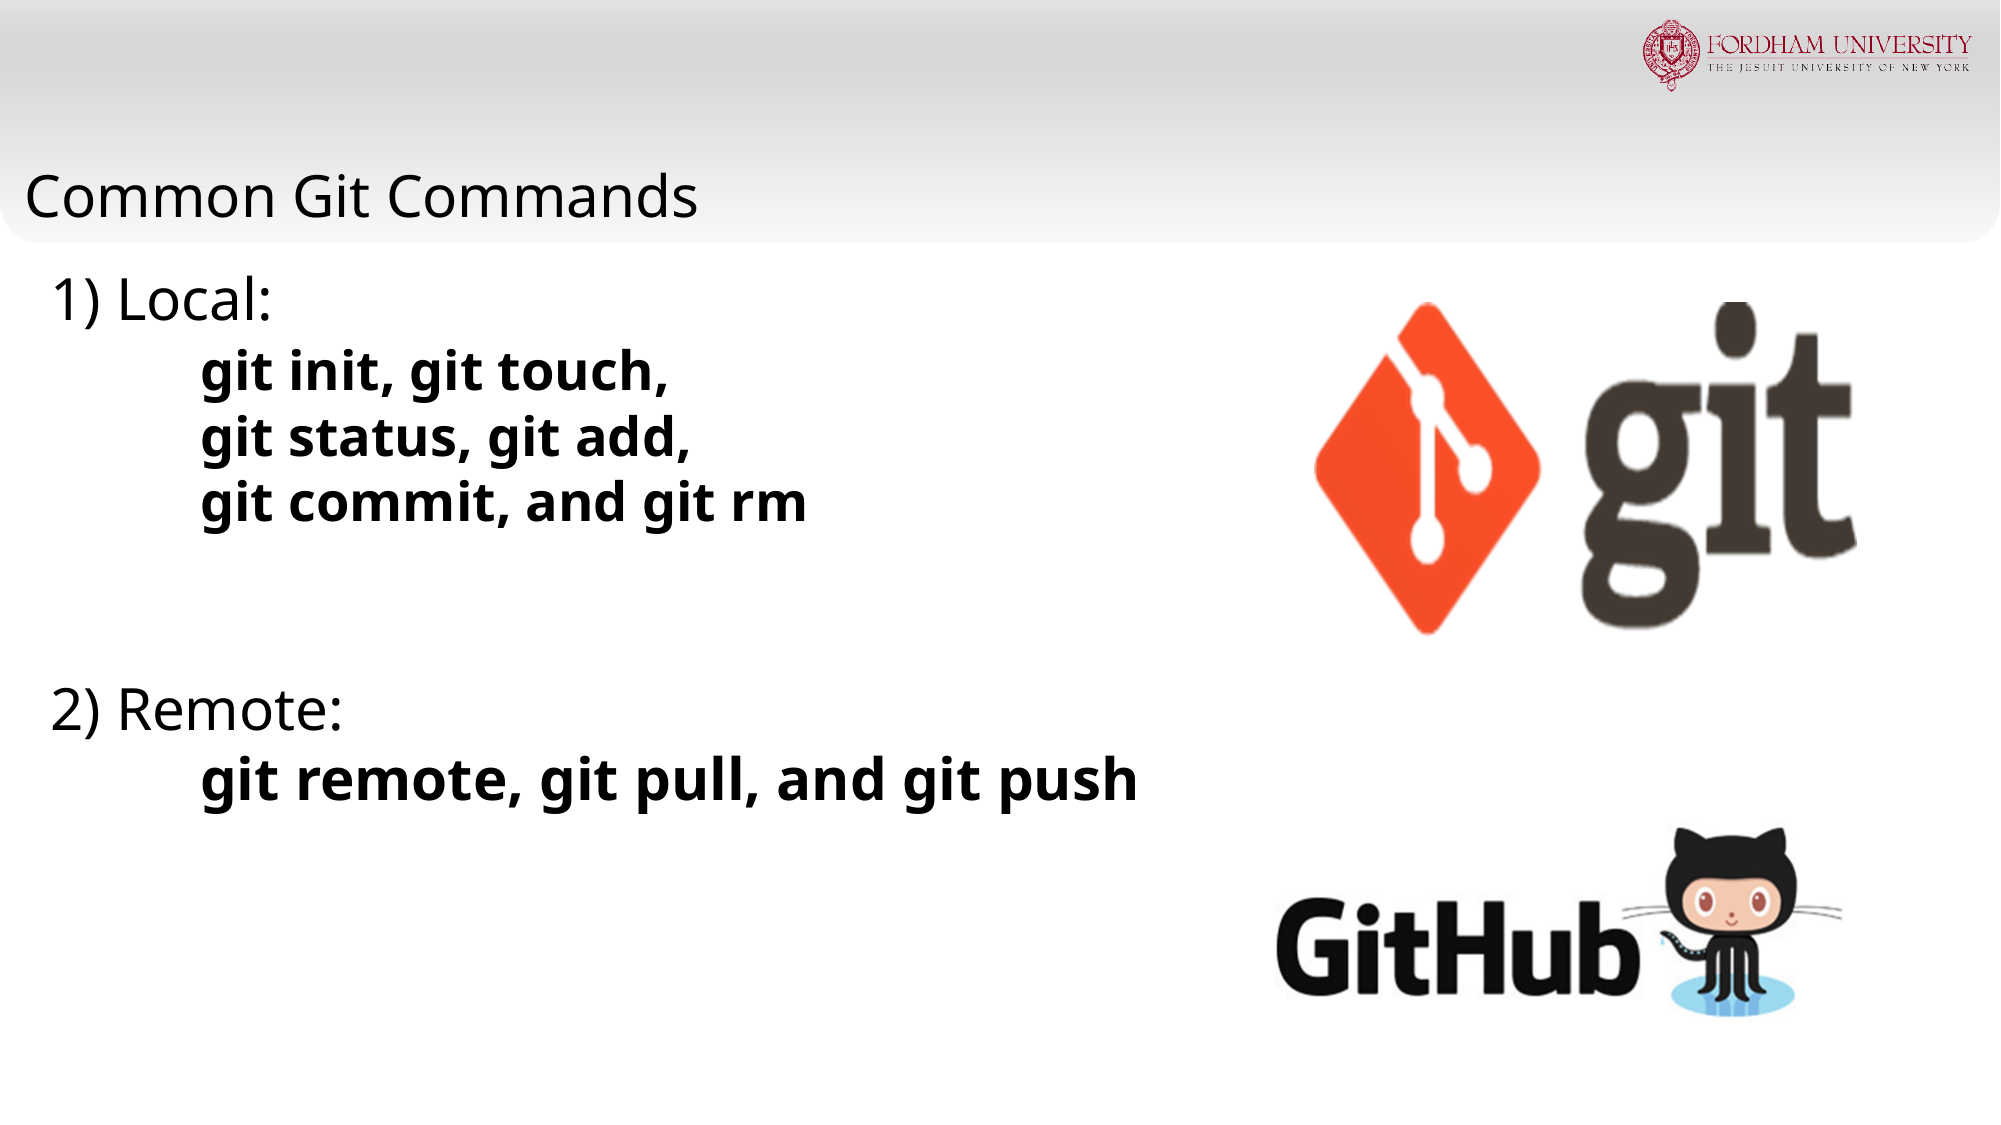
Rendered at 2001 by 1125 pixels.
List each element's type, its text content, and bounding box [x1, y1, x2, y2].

picture [0, 0, 2000, 243]
list 1) Local: git init, git touch, git status, git add, git commit, and git rm 2) Remote: git remote, git pull, and git push [50, 262, 1778, 955]
picture [1314, 301, 1857, 637]
title Common Git Commands [24, 158, 1379, 366]
picture [1262, 749, 1857, 1098]
